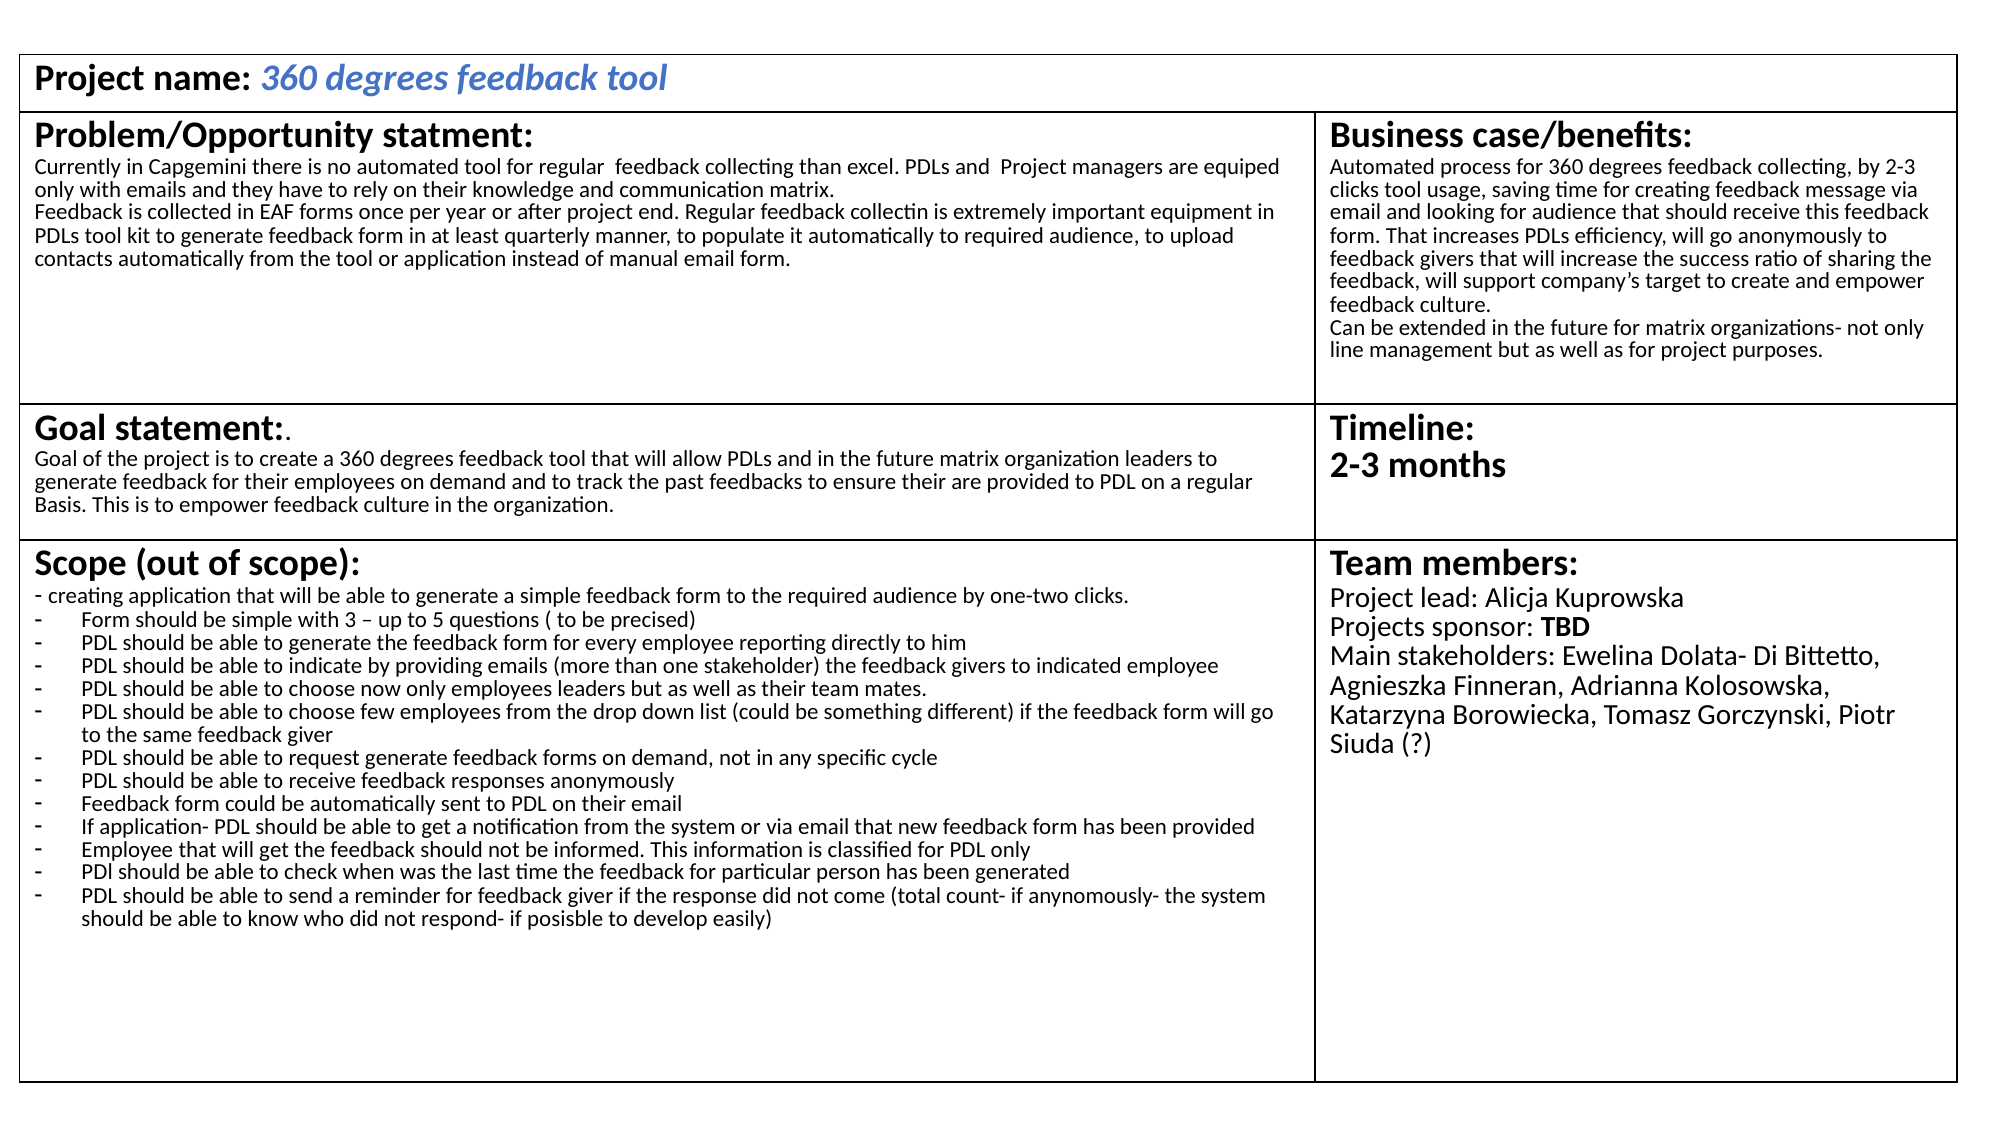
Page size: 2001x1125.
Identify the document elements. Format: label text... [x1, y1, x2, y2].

table_cell Team members: Project lead: Alicja Kuprowska Projects sponsor: TBD Main stakeholders: Ewelina Dolata- Di Bittetto, Agnieszka Finneran, Adrianna Kolosowska, Katarzyna Borowiecka, Tomasz Gorczynski, Piotr Siuda (?) [1316, 541, 1956, 1081]
table_cell Goal statement:. Goal of the project is to create a 360 degrees feedback tool that will allow PDLs and in the future matrix organization leaders to generate feedback for their employees on demand and to track the past feedbacks to ensure their are provided to PDL on a regular Basis. This is to empower feedback culture in the organization. [20, 405, 1314, 539]
table_cell Business case/benefits: Automated process for 360 degrees feedback collecting, by 2-3 clicks tool usage, saving time for creating feedback message via email and looking for audience that should receive this feedback form. That increases PDLs efficiency, will go anonymously to feedback givers that will increase the success ratio of sharing the feedback, will support company’s target to create and empower feedback culture. Can be extended in the future for matrix organizations- not only line management but as well as for project purposes. [1316, 113, 1956, 403]
table_cell Problem/Opportunity statment: Currently in Capgemini there is no automated tool for regular feedback collecting than excel. PDLs and Project managers are equiped only with emails and they have to rely on their knowledge and communication matrix. Feedback is collected in EAF forms once per year or after project end. Regular feedback collectin is extremely important equipment in PDLs tool kit to generate feedback form in at least quarterly manner, to populate it automatically to required audience, to upload contacts automatically from the tool or application instead of manual email form. [20, 113, 1314, 403]
table_cell Timeline: 2-3 months [1316, 405, 1956, 539]
table_cell Scope (out of scope): - creating application that will be able to generate a simple feedback form to the required audience by one-two clicks. Form should be simple with 3 – up to 5 questions ( to be precised) PDL should be able to generate the feedback form for every employee reporting directly to him PDL should be able to indicate by providing emails (more than one stakeholder) the feedback givers to indicated employee PDL should be able to choose now only employees leaders but as well as their team mates. PDL should be able to choose few employees from the drop down list (could be something different) if the feedback form will go to the same feedback giver PDL should be able to request generate feedback forms on demand, not in any specific cycle PDL should be able to receive feedback responses anonymously Feedback form could be automatically sent to PDL on their email If application- PDL should be able to get a notification from the system or via email that new feedback form has been provided Employee that will get the feedback should not be informed. This information is classified for PDL only PDl should be able to check when was the last time the feedback for particular person has been generated PDL should be able to send a reminder for feedback giver if the response did not come (total count- if anynomously- the system should be able to know who did not respond- if posisble to develop easily) [20, 541, 1314, 1081]
table_header Project name: 360 degrees feedback tool [20, 55, 1956, 111]
